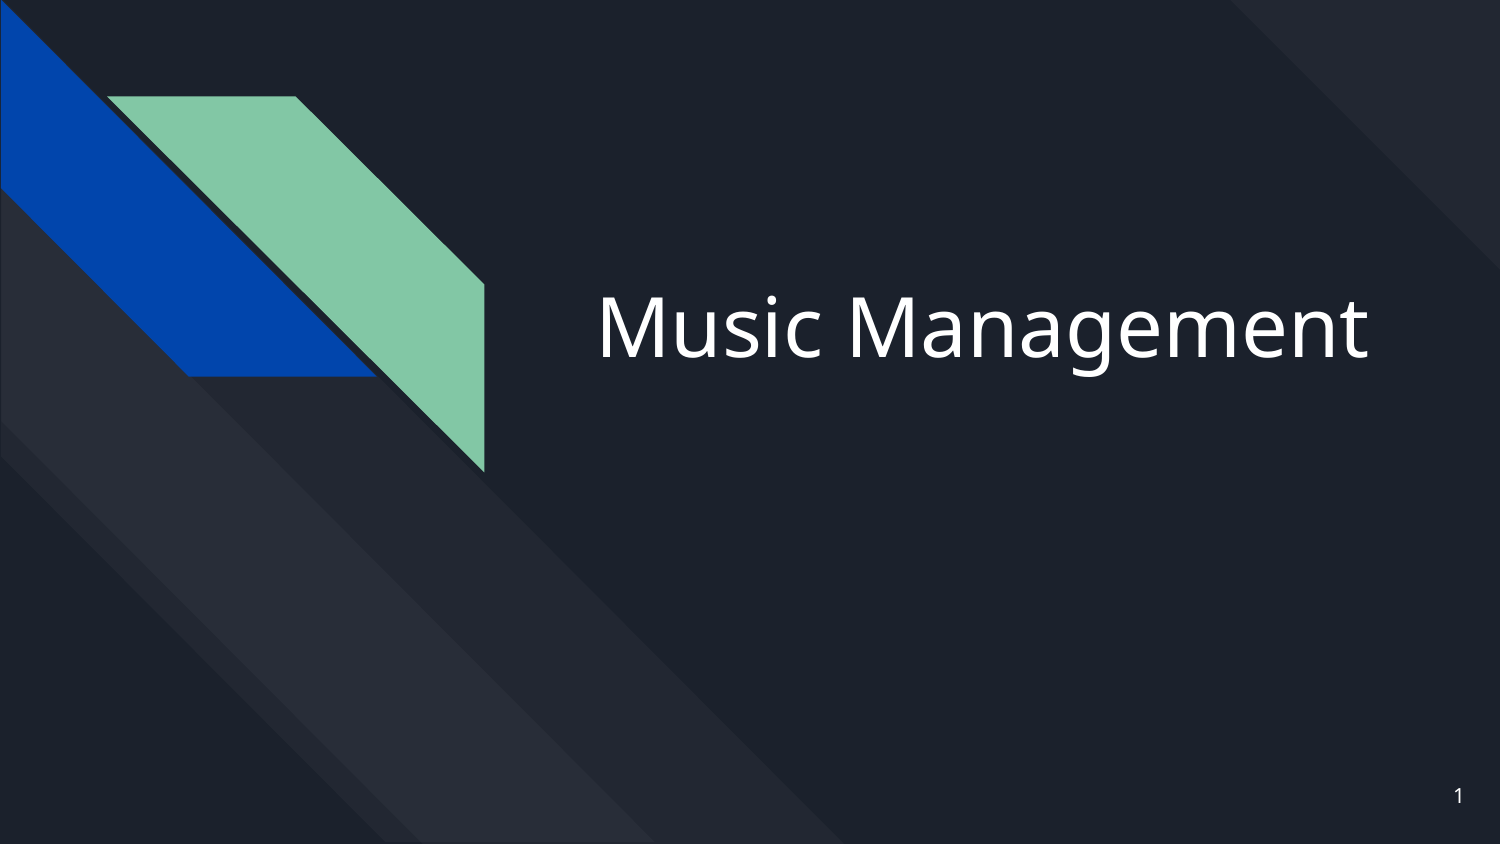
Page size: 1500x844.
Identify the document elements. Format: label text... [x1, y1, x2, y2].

slide_number 1 [1389, 764, 1480, 830]
title Music Management [580, 258, 1404, 518]
